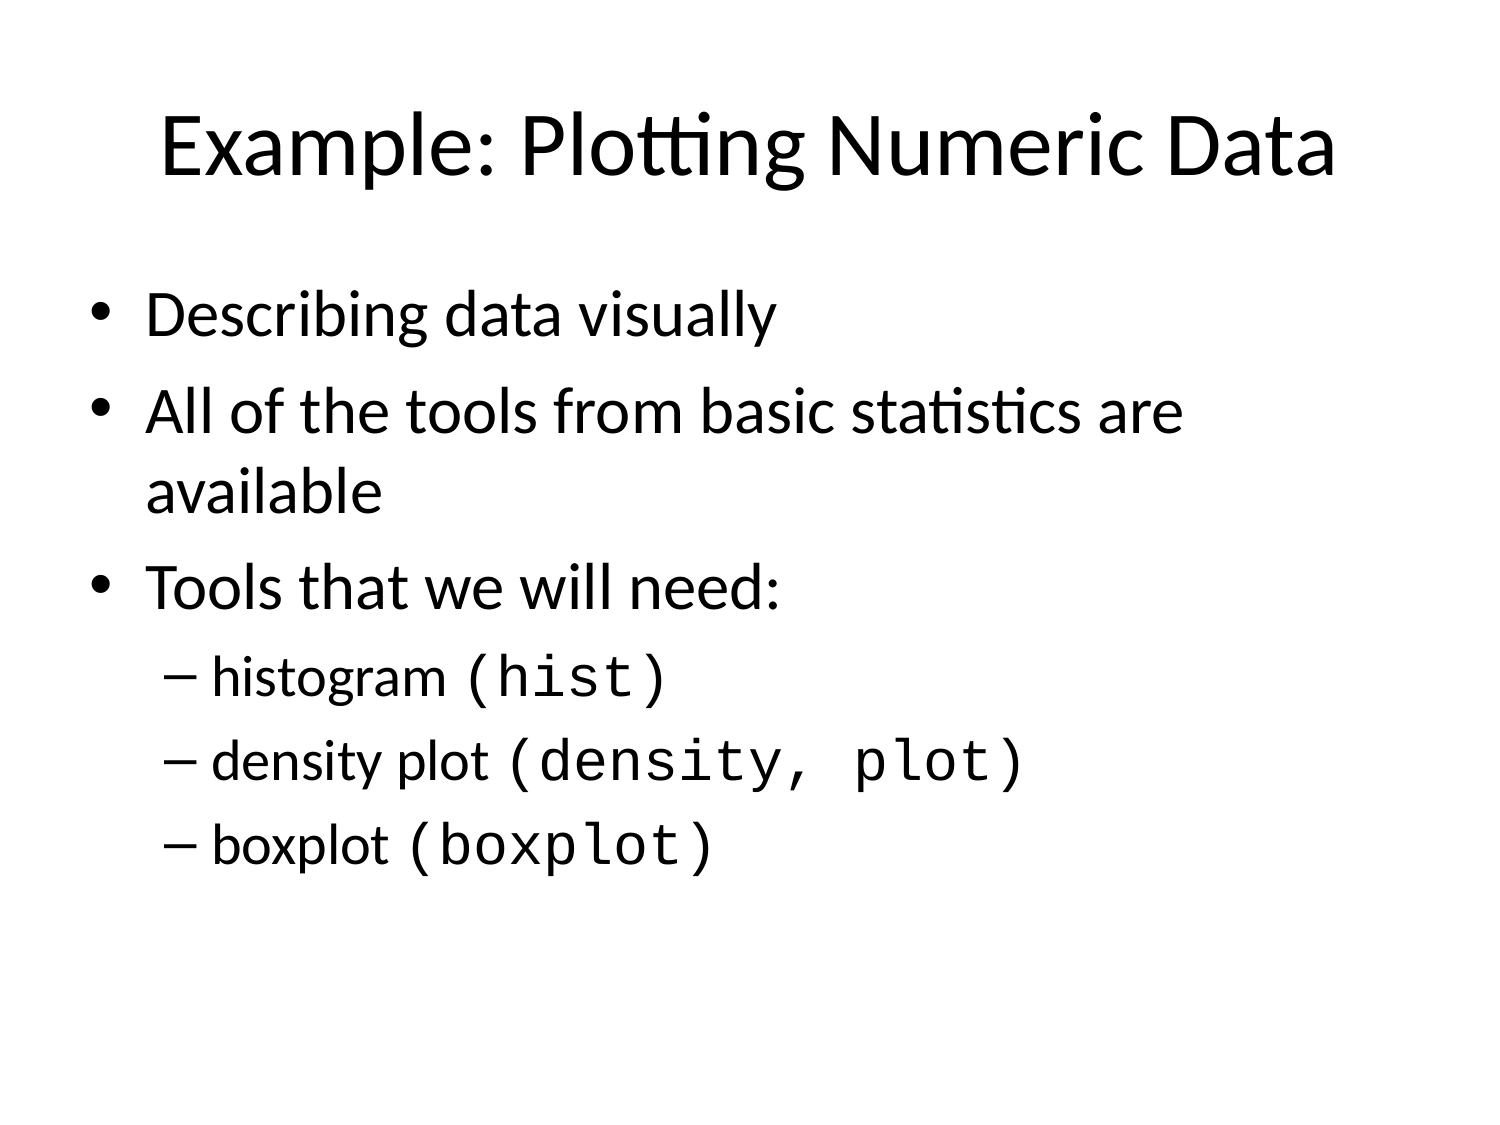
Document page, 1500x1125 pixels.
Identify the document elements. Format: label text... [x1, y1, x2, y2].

text_box Example: Plotting Numeric Data [74, 45, 1425, 233]
text_box Describing data visually All of the tools from basic statistics are available Tools that we will need: histogram (hist) density plot (density, plot) boxplot (boxplot) [74, 262, 1425, 1125]
